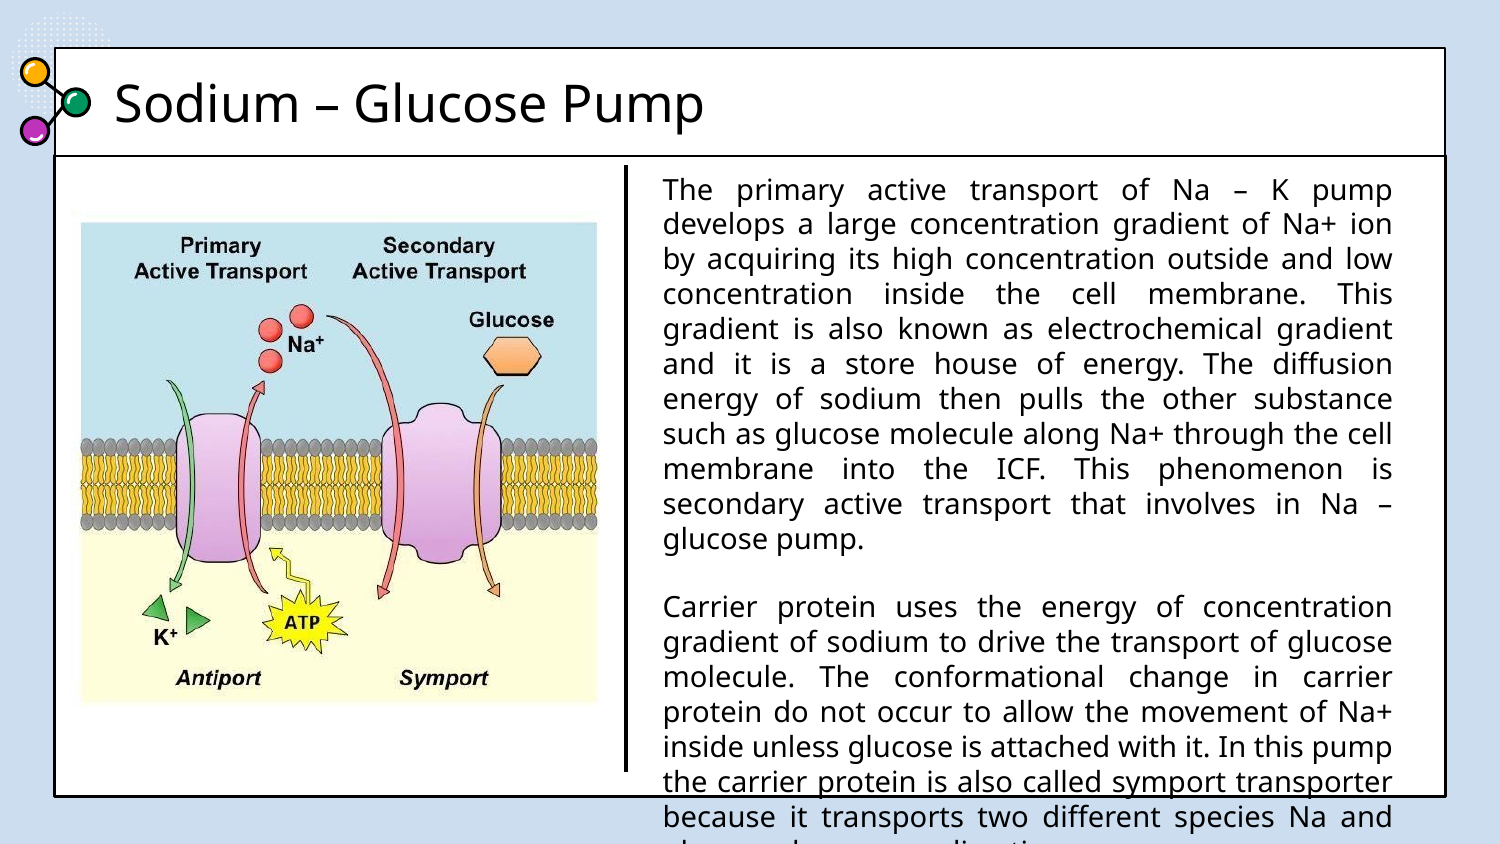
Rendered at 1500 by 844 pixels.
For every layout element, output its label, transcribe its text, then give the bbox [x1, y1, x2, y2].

subtitle The primary active transport of Na – K pump develops a large concentration gradient of Na+ ion by acquiring its high concentration outside and low concentration inside the cell membrane. This gradient is also known as electrochemical gradient and it is a store house of energy. The diffusion energy of sodium then pulls the other substance such as glucose molecule along Na+ through the cell membrane into the ICF. This phenomenon is secondary active transport that involves in Na – glucose pump. Carrier protein uses the energy of concentration gradient of sodium to drive the transport of glucose molecule. The conformational change in carrier protein do not occur to allow the movement of Na+ inside unless glucose is attached with it. In this pump the carrier protein is also called symport transporter because it transports two different species Na and glucose along same direction. [647, 155, 1409, 773]
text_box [16, 58, 95, 149]
picture [71, 211, 605, 707]
title Sodium – Glucose Pump [54, 47, 1446, 156]
